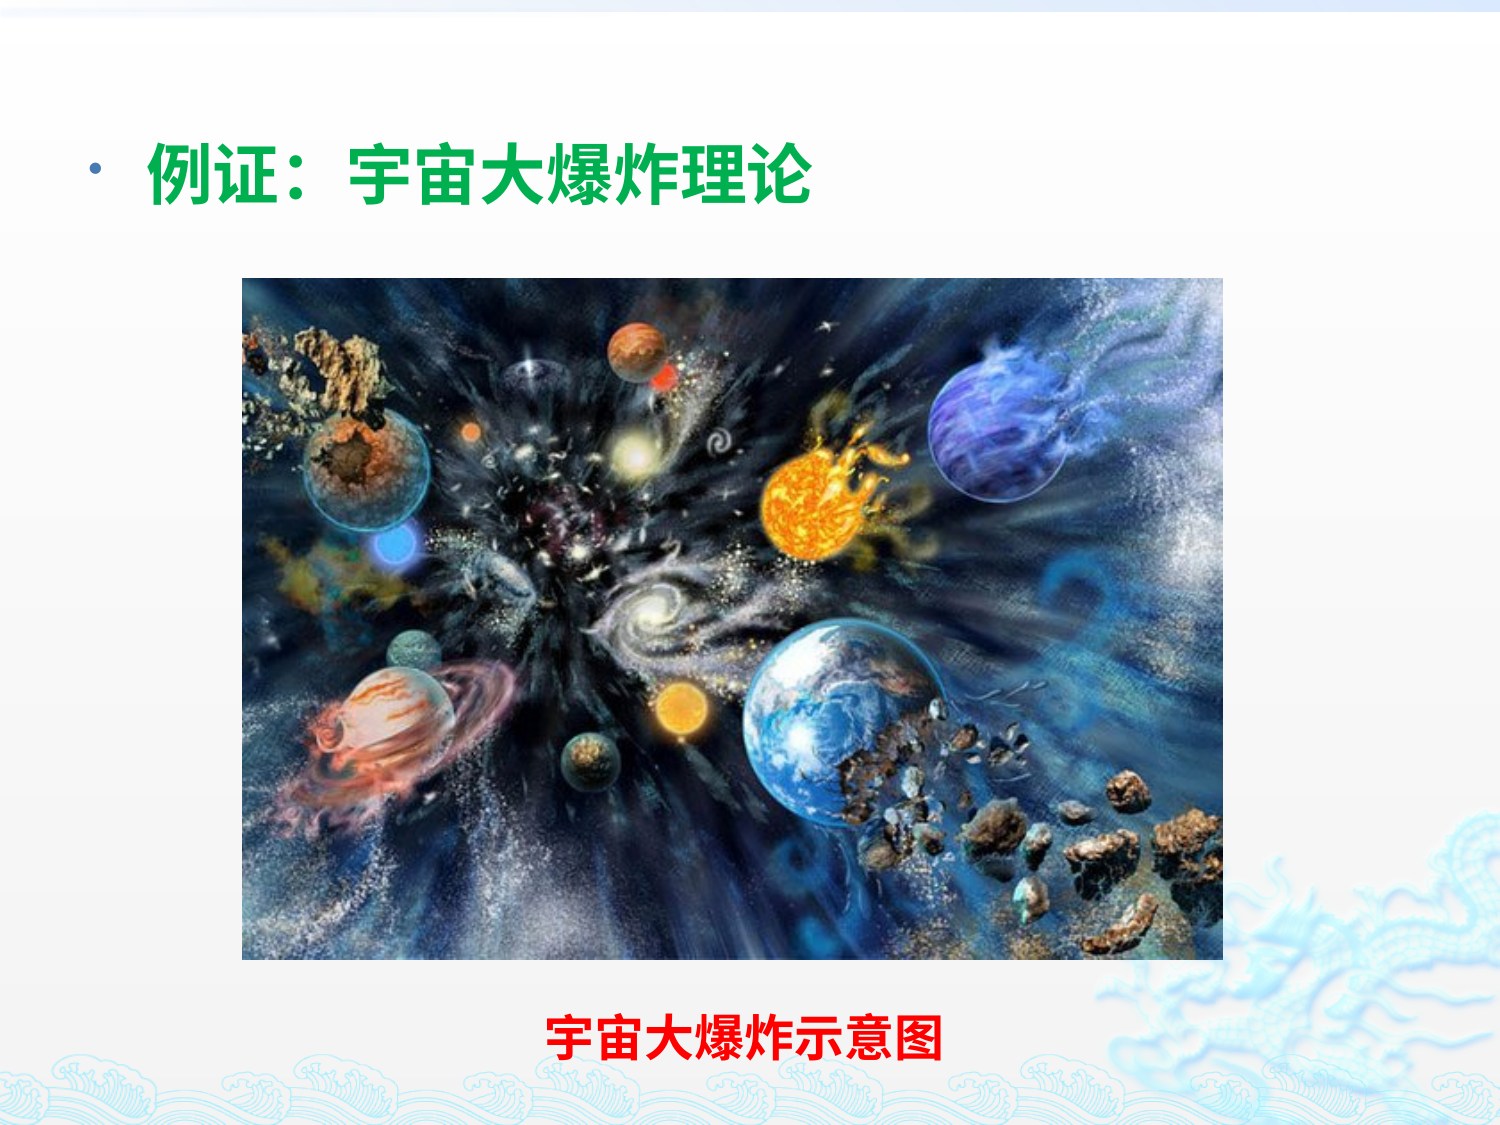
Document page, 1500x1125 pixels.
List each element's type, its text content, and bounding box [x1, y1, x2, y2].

text_box 宇宙大爆炸示意图 [242, 999, 1247, 1075]
list 例证：宇宙大爆炸理论 [75, 125, 1425, 1005]
picture [241, 278, 1223, 961]
